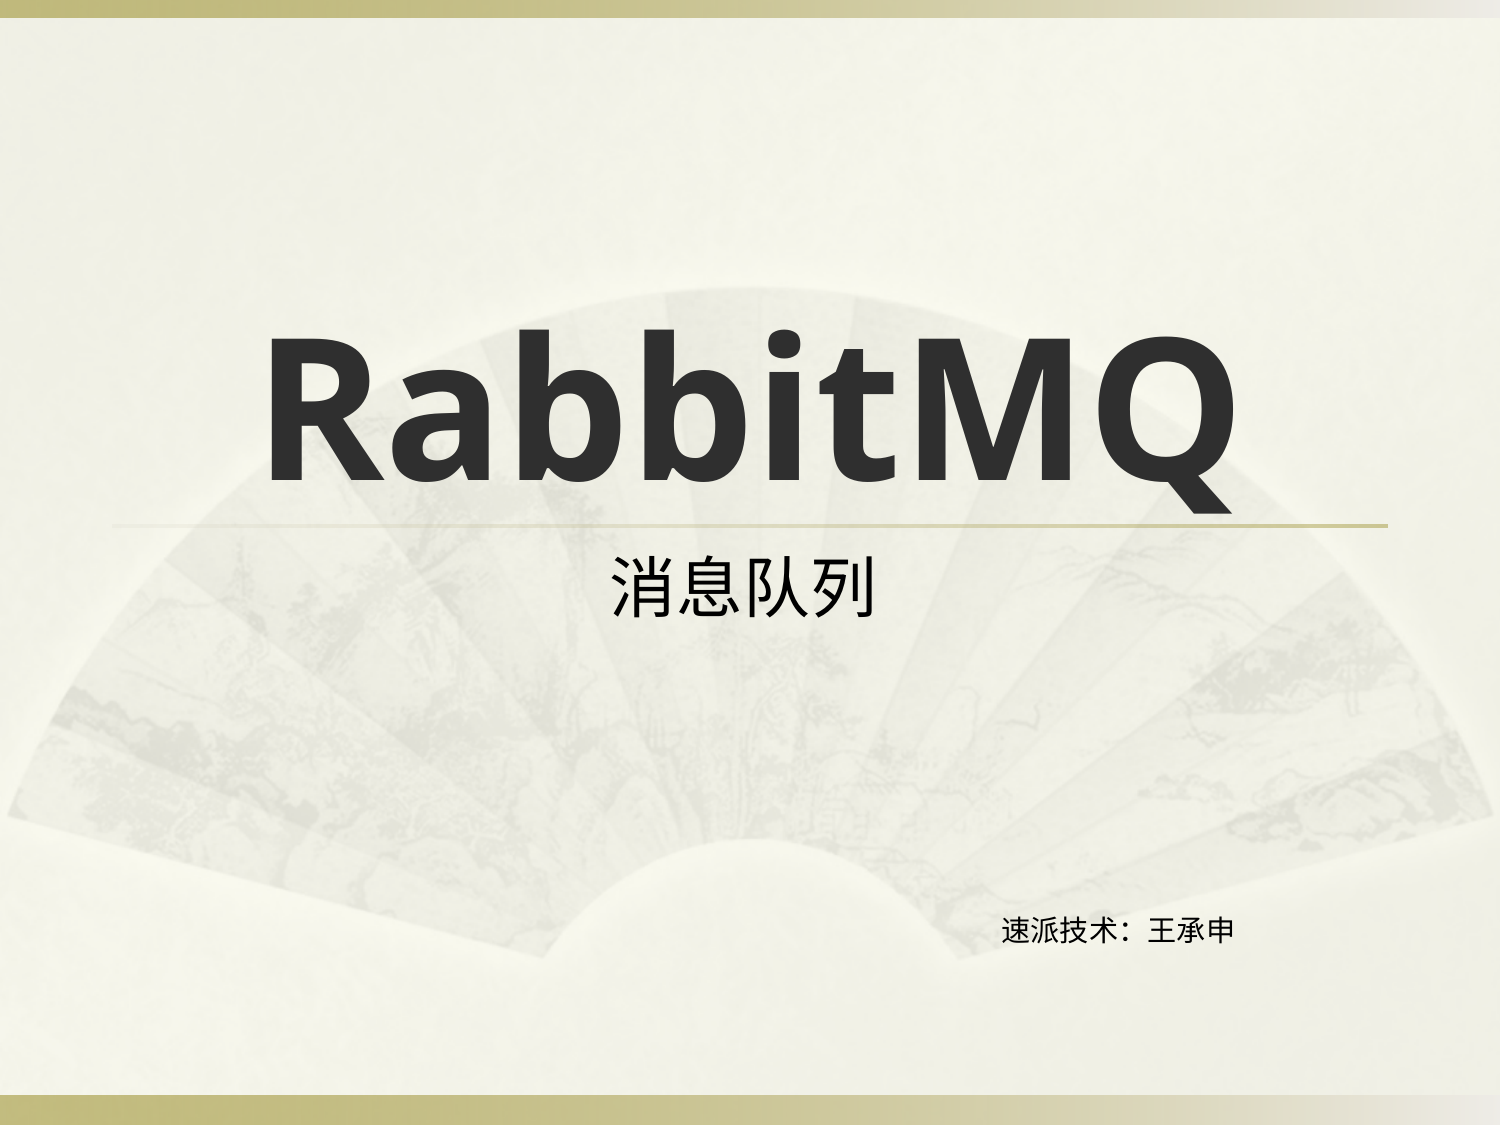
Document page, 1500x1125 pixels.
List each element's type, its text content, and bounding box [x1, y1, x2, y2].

subtitle 消息队列 速派技术：王承申 [218, 538, 1269, 1000]
title RabbitMQ [112, 275, 1388, 528]
